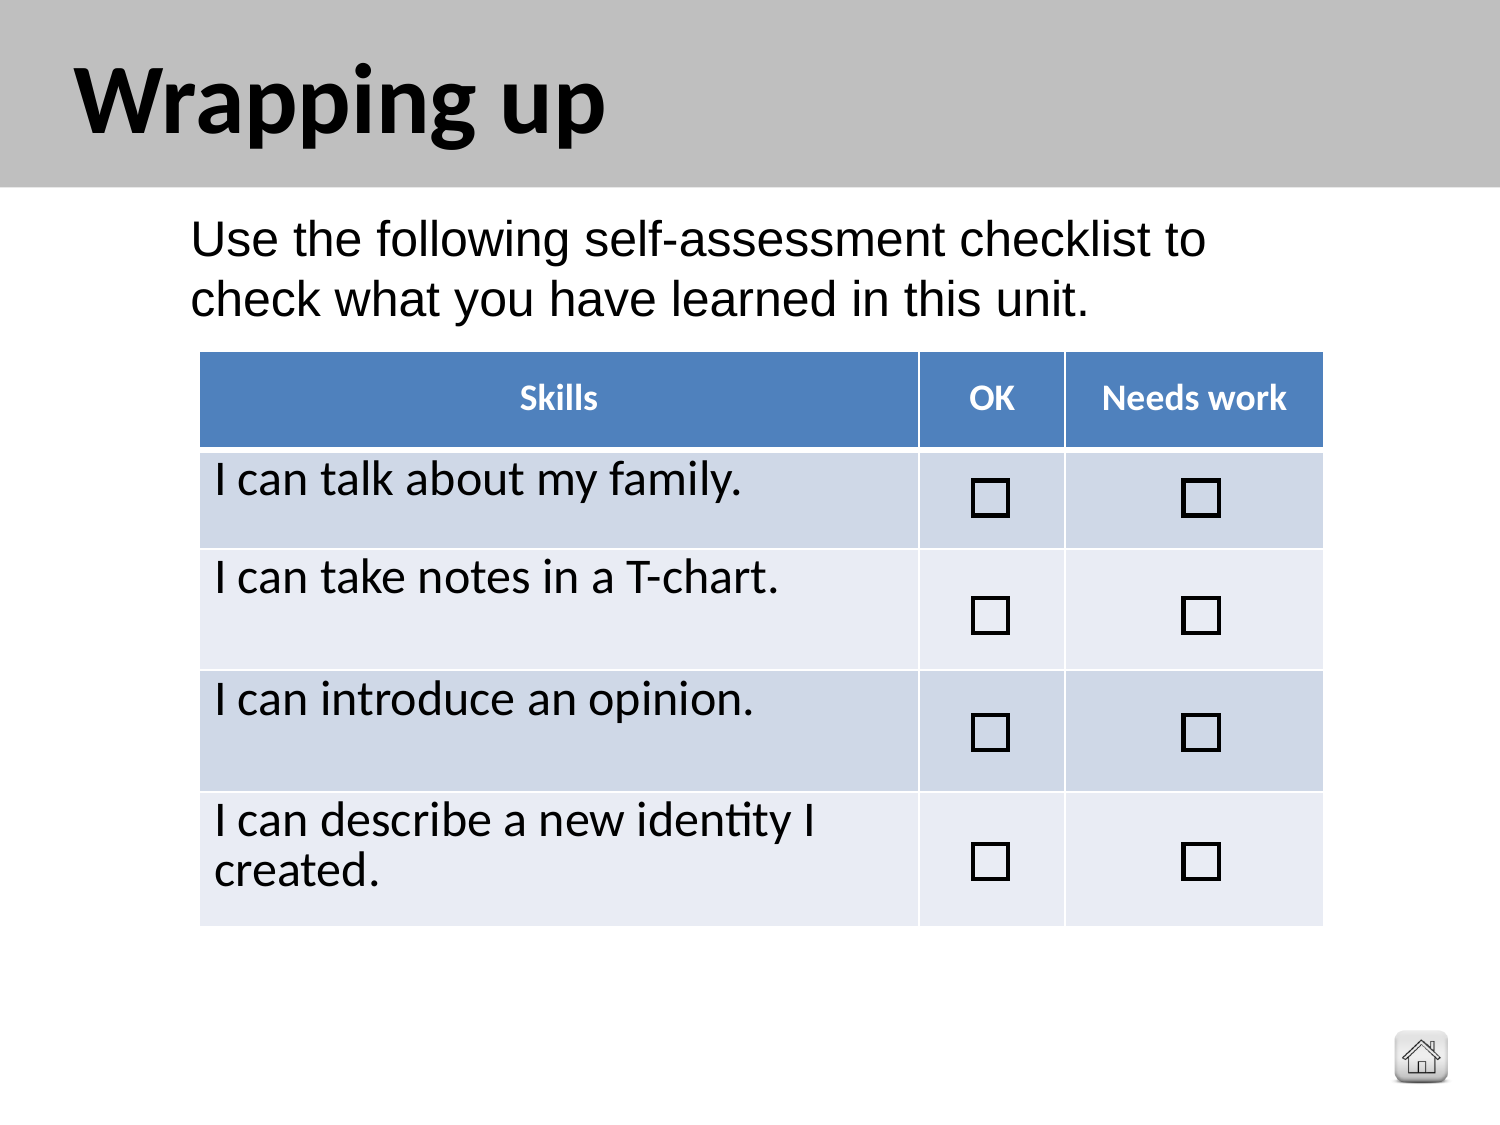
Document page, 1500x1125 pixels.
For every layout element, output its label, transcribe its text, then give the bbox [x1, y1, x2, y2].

text_box [1183, 597, 1219, 633]
table_cell [1066, 793, 1323, 926]
text_box [972, 714, 1008, 750]
table_cell [1066, 453, 1323, 548]
text_box Wrapping up [0, 0, 1500, 188]
table_cell [1066, 550, 1323, 669]
table_cell I can take notes in a T-chart. [200, 550, 918, 669]
text_box [972, 597, 1008, 633]
table_header Needs work [1066, 352, 1323, 447]
text_box [1183, 480, 1219, 516]
table_header OK [920, 352, 1064, 447]
text_box [972, 843, 1008, 879]
picture [1382, 1019, 1460, 1097]
text_box [1183, 843, 1219, 879]
table_cell I can describe a new identity I created. [200, 793, 918, 926]
table_cell [920, 671, 1064, 791]
text_box [972, 480, 1008, 516]
table_cell [920, 550, 1064, 669]
table_cell I can talk about my family. [200, 453, 918, 548]
table_cell [1066, 671, 1323, 791]
table_header Skills [200, 352, 918, 447]
table_cell [920, 793, 1064, 926]
table_cell I can introduce an opinion. [200, 671, 918, 791]
text_box Use the following self-assessment checklist to check what you have learned in this unit. [175, 199, 1313, 334]
table_cell [920, 453, 1064, 548]
text_box [1183, 714, 1219, 750]
